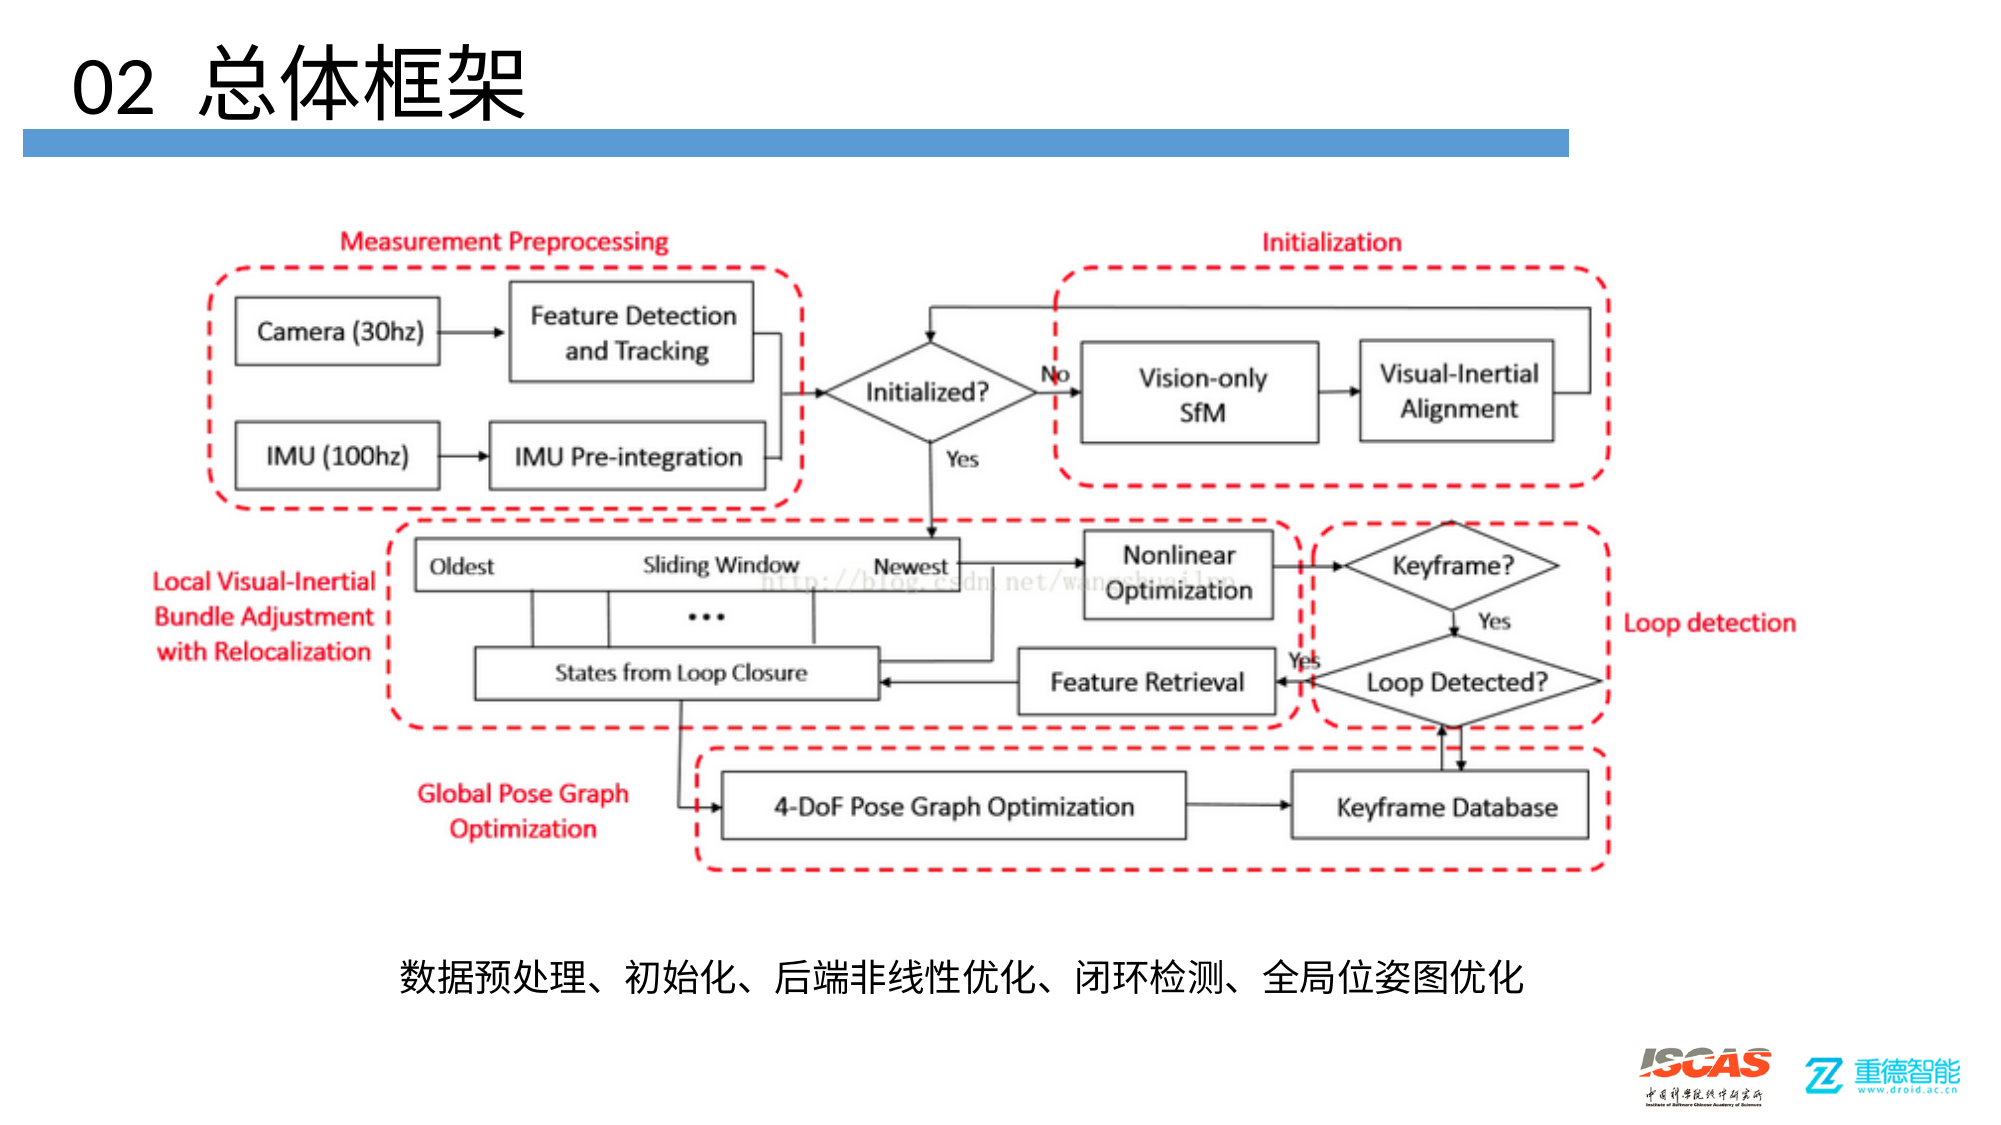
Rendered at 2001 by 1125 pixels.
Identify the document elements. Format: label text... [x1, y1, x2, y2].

text_box [20, 126, 1572, 160]
picture [1630, 1036, 1973, 1117]
text_box 02 总体框架 [40, 23, 561, 126]
picture [126, 208, 1834, 914]
text_box 数据预处理、初始化、后端非线性优化、闭环检测、全局位姿图优化 [384, 946, 1540, 1007]
